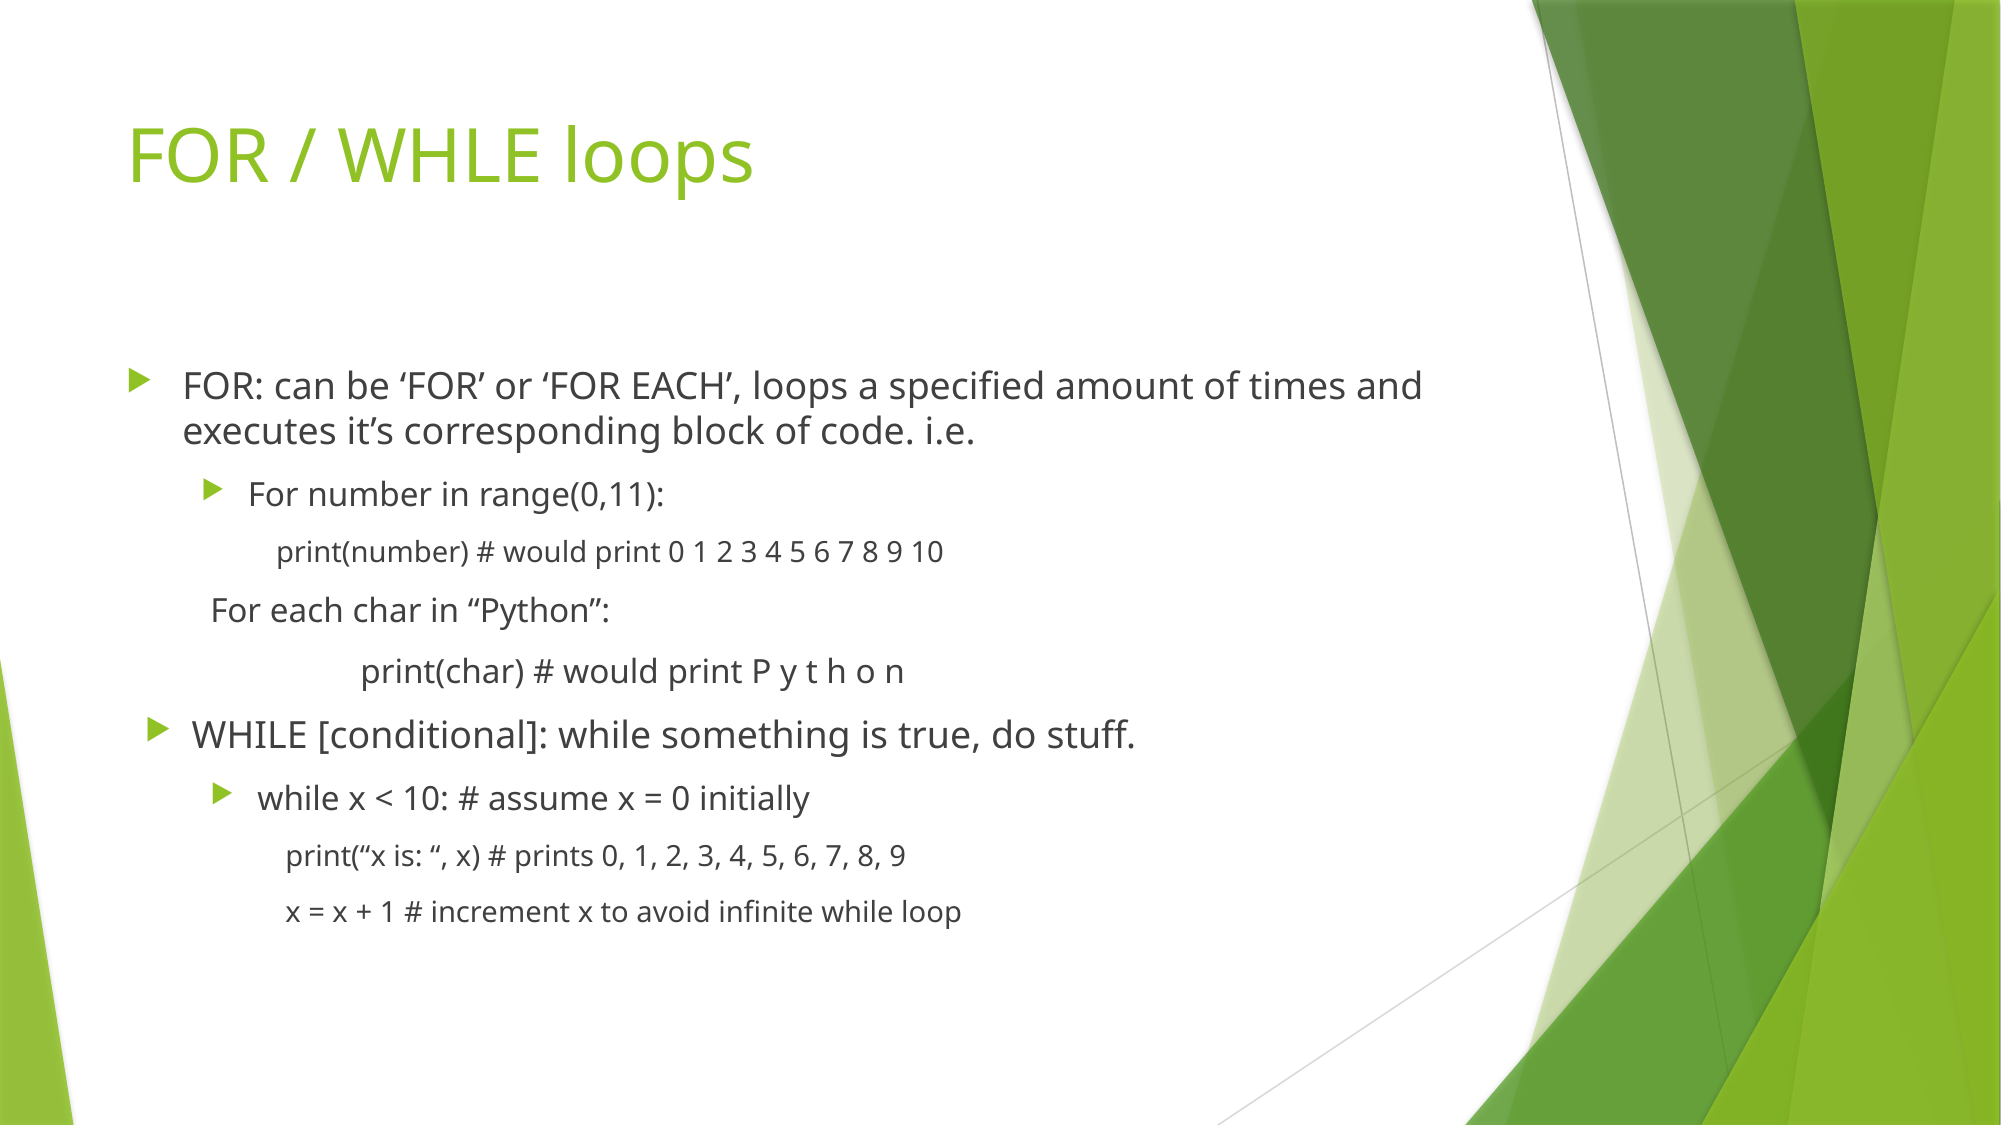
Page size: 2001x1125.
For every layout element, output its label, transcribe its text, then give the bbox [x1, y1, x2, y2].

title FOR / WHLE loops [111, 99, 1522, 317]
list FOR: can be ‘FOR’ or ‘FOR EACH’, loops a specified amount of times and executes it’s corresponding block of code. i.e. For number in range(0,11): print(number) # would print 0 1 2 3 4 5 6 7 8 9 10 For each char in “Python”: print(char) # would print P y t h o n WHILE [conditional]: while something is true, do stuff. while x < 10: # assume x = 0 initially print(“x is: “, x) # prints 0, 1, 2, 3, 4, 5, 6, 7, 8, 9 x = x + 1 # increment x to avoid infinite while loop [111, 354, 1522, 992]
